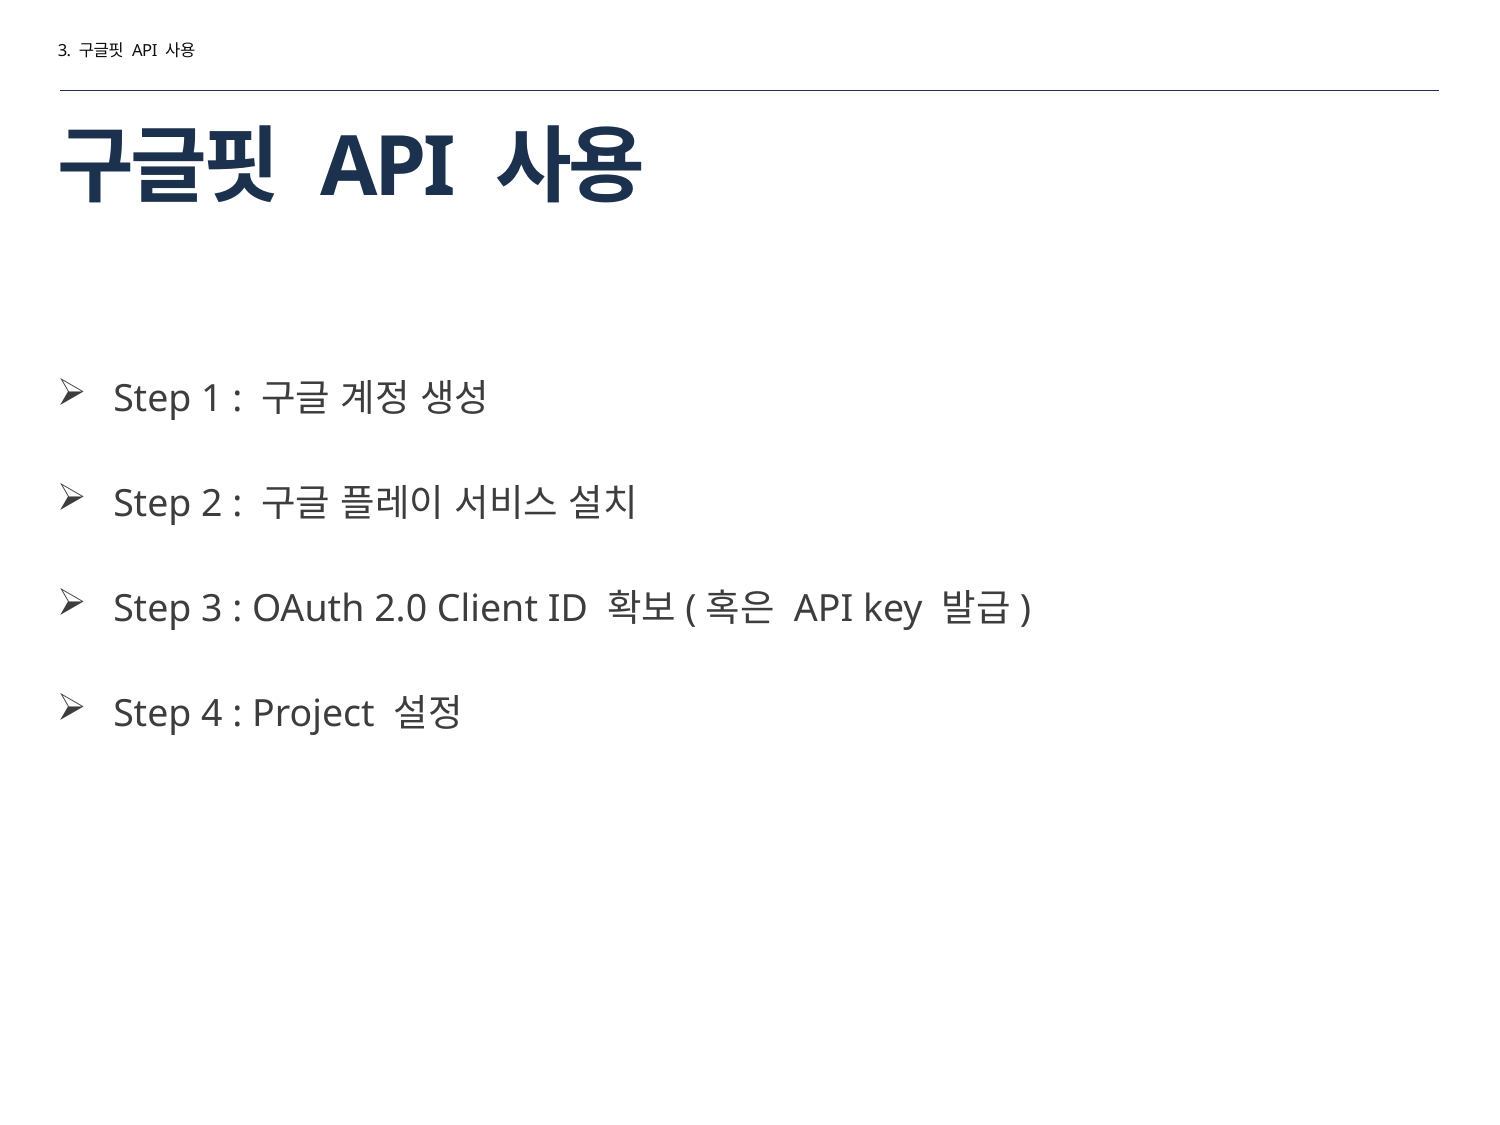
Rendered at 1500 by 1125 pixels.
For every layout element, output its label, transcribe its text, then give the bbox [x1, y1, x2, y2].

text_box 3. 구글핏 API 사용 [43, 31, 303, 67]
text_box Step 1 : 구글 계정 생성 Step 2 : 구글 플레이 서비스 설치 Step 3 : OAuth 2.0 Client ID 확보(혹은 API key 발급) Step 4 : Project 설정 [42, 366, 1432, 1038]
title 구글핏 API 사용 [42, 114, 1190, 211]
